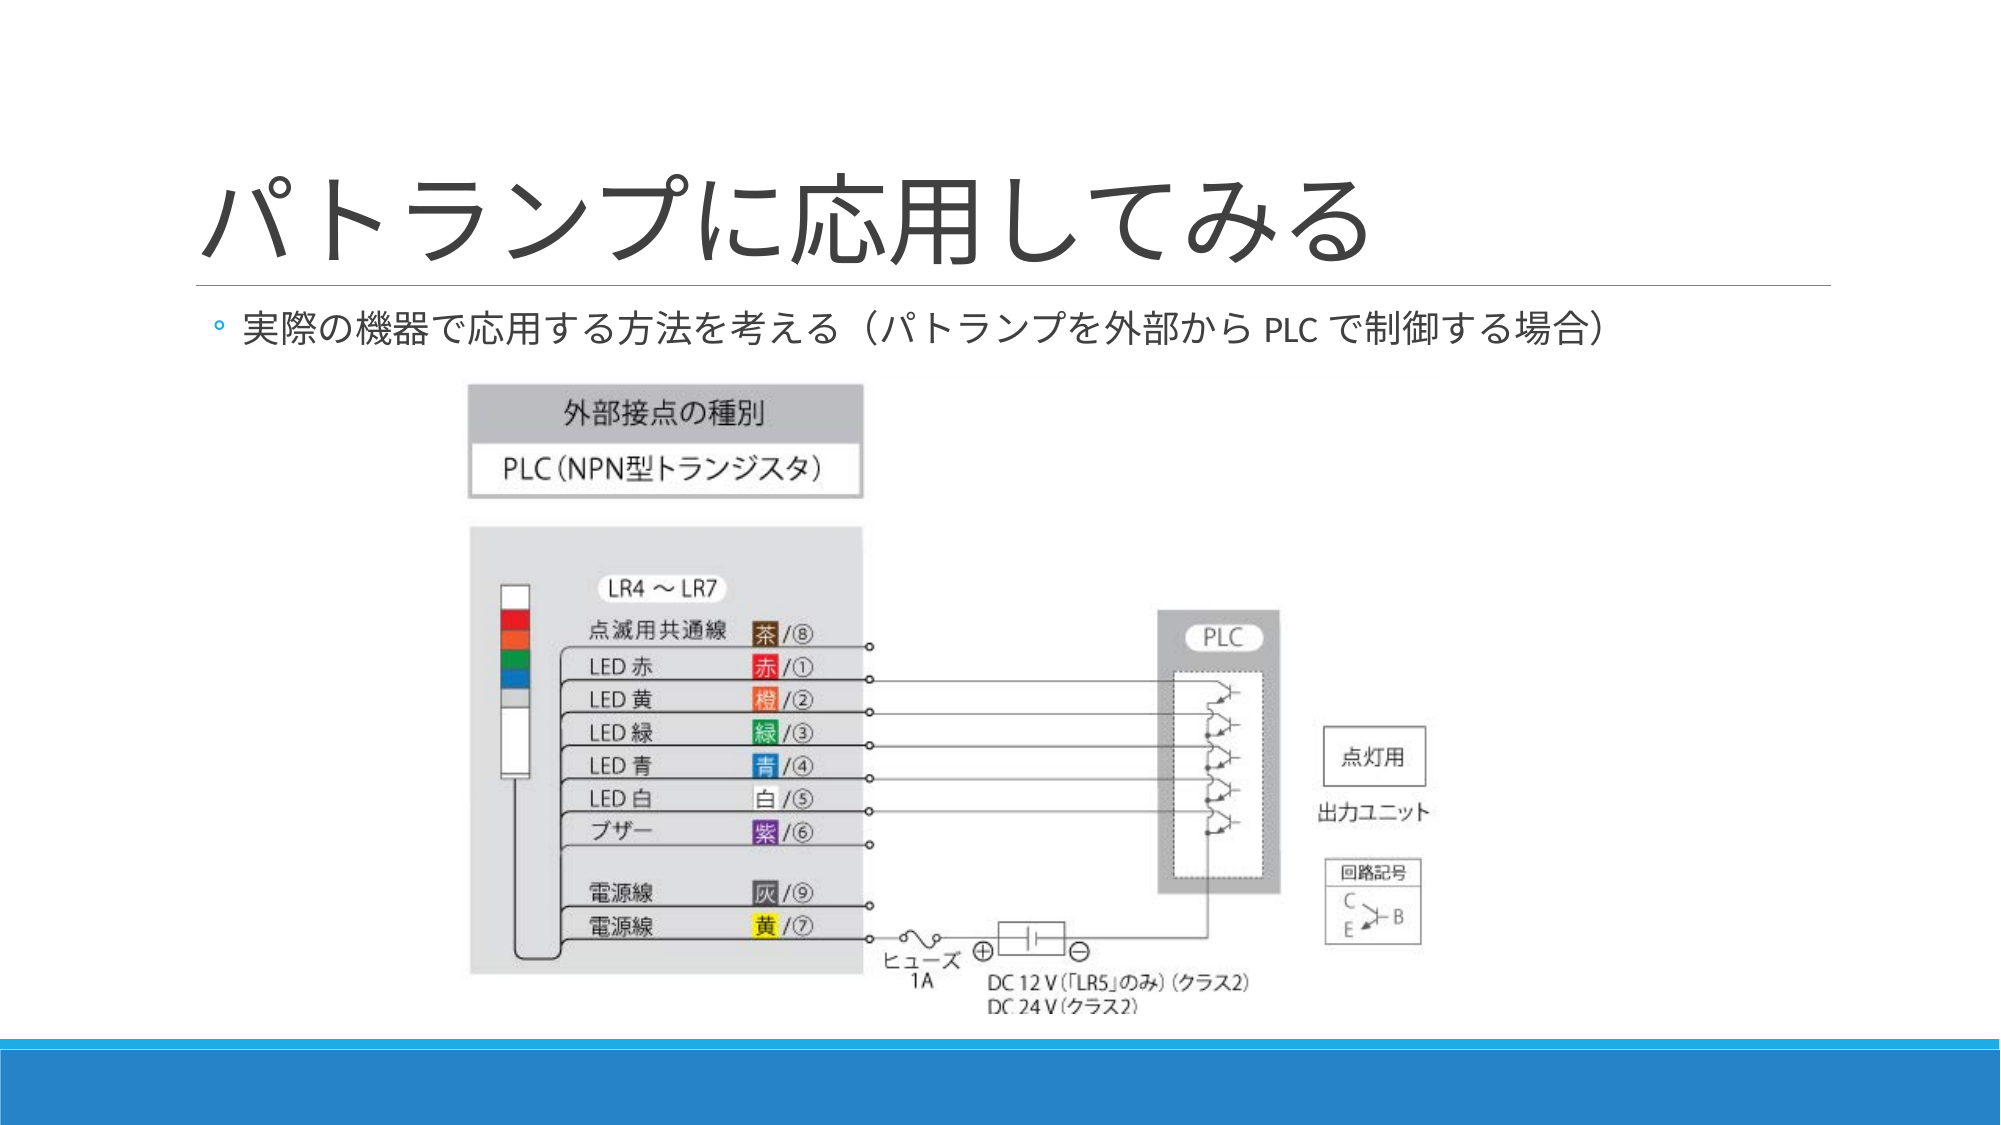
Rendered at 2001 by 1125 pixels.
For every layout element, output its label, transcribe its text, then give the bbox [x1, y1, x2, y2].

list 実際の機器で応用する方法を考える（パトランプを外部からPLCで制御する場合） [180, 302, 1830, 458]
picture [460, 377, 1448, 1014]
title パトランプに応用してみる [180, 47, 1830, 285]
